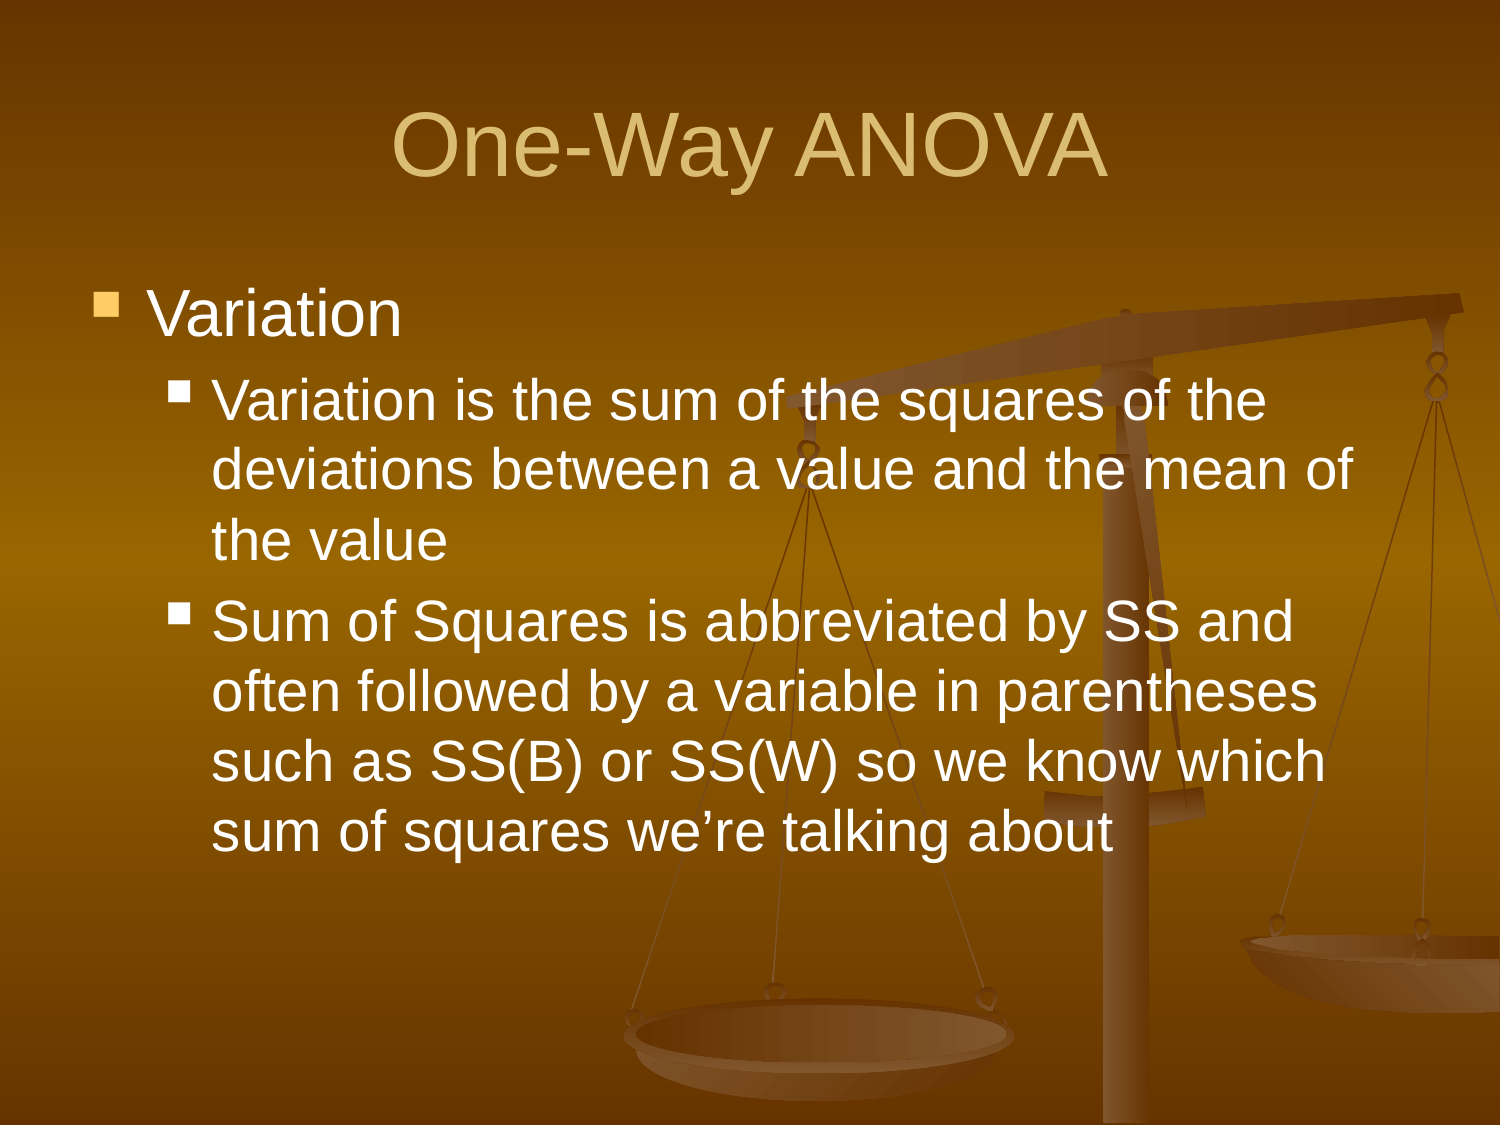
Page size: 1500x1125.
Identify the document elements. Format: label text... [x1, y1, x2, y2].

list Variation Variation is the sum of the squares of the deviations between a value and the mean of the value Sum of Squares is abbreviated by SS and often followed by a variable in parentheses such as SS(B) or SS(W) so we know which sum of squares we’re talking about [75, 262, 1425, 1006]
title One-Way ANOVA [75, 45, 1425, 234]
